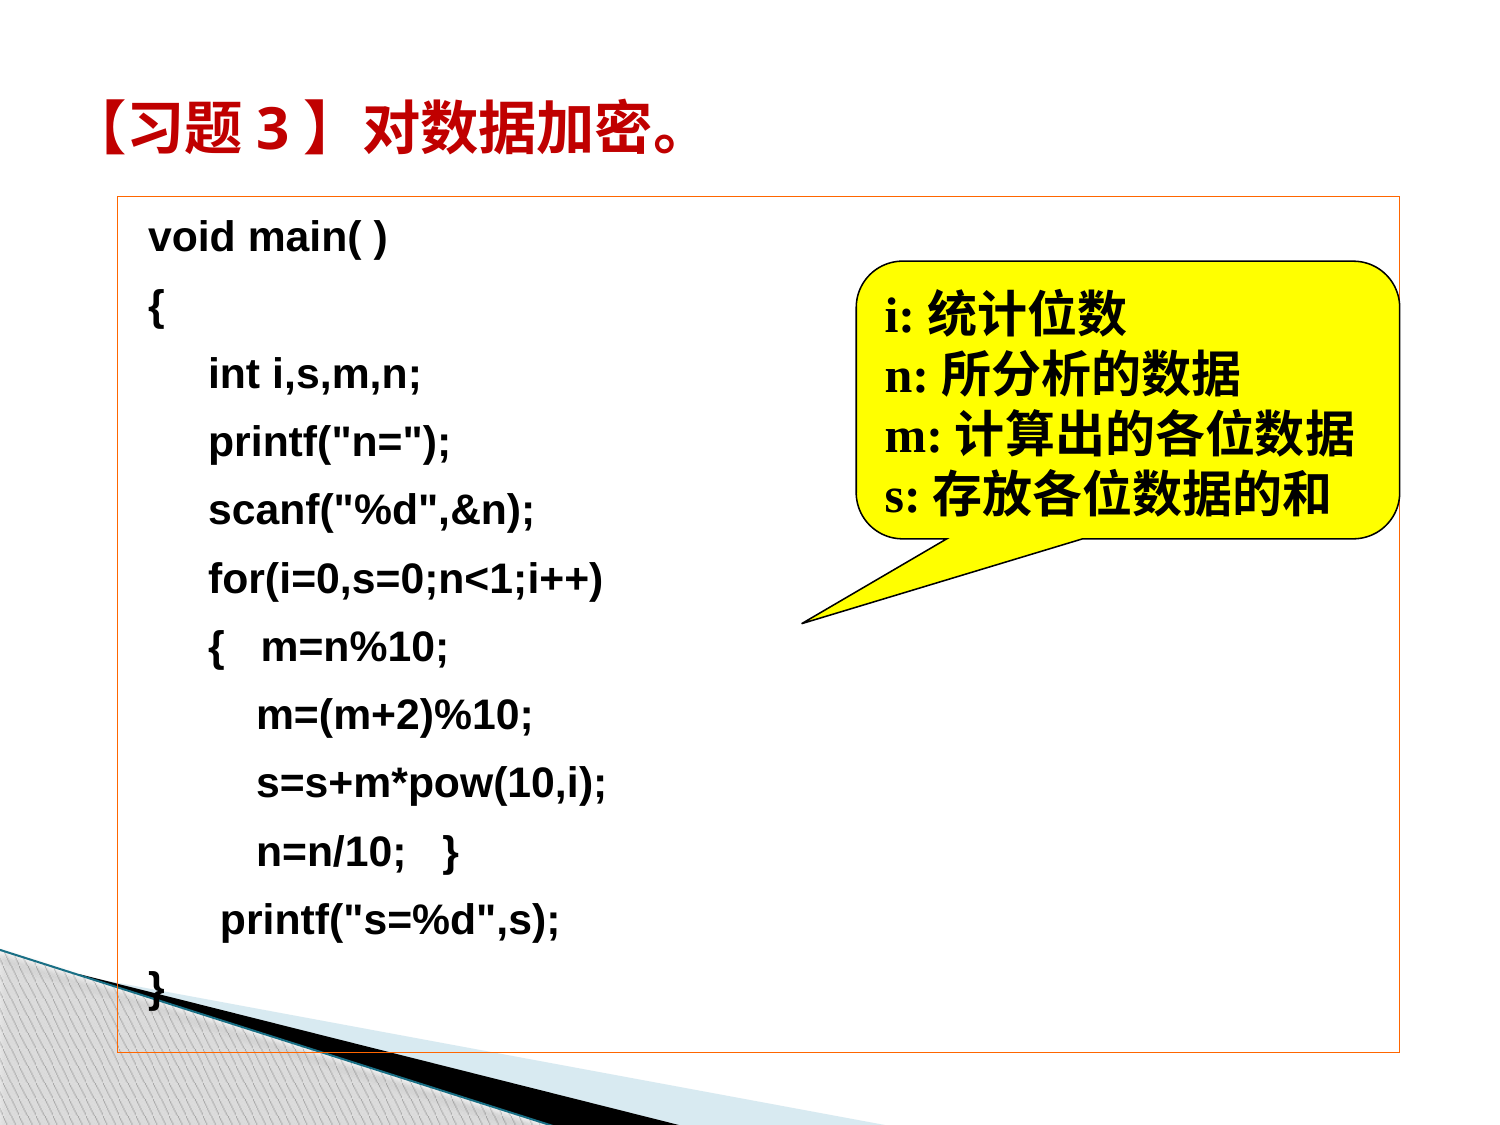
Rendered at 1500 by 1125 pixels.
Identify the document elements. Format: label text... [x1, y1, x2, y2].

list void main( ) { int i,s,m,n; printf("n="); scanf("%d",&n); for(i=0,s=0;n<1;i++) { m=n%10; m=(m+2)%10; s=s+m*pow(10,i); n=n/10; } printf("s=%d",s); } [117, 196, 1400, 1053]
title 【习题3】对数据加密。 [53, 84, 1404, 179]
text_box i:统计位数 n:所分析的数据 m:计算出的各位数据 s:存放各位数据的和 [801, 261, 1400, 624]
